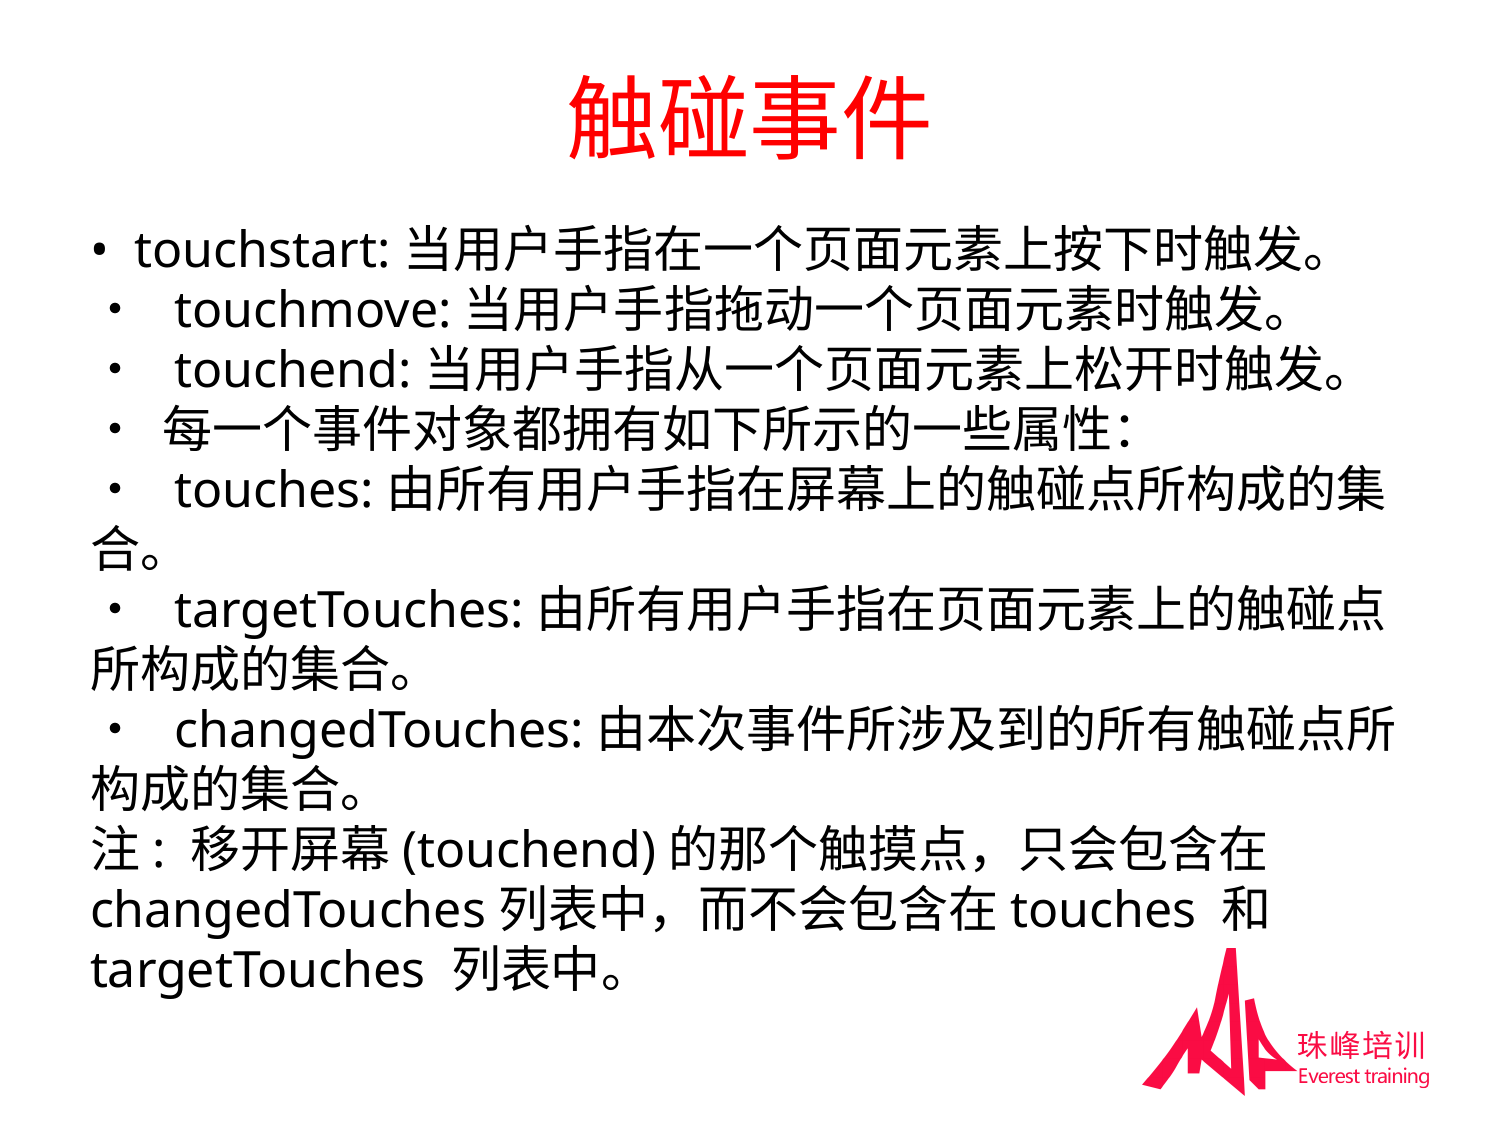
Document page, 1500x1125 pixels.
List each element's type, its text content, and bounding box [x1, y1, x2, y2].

picture [1142, 948, 1429, 1097]
title 触碰事件 [75, 22, 1425, 210]
list • touchstart:当用户手指在一个页面元素上按下时触发。 • touchmove:当用户手指拖动一个页面元素时触发。 • touchend:当用户手指从一个页面元素上松开时触发。 • 每一个事件对象都拥有如下所示的一些属性： • touches:由所有用户手指在屏幕上的触碰点所构成的集合。 • targetTouches:由所有用户手指在页面元素上的触碰点所构成的集合。 • changedTouches:由本次事件所涉及到的所有触碰点所构成的集合。 注: 移开屏幕(touchend)的那个触摸点，只会包含在changedTouches列表中，而不会包含在touches 和targetTouches 列表中。 [75, 210, 1425, 953]
